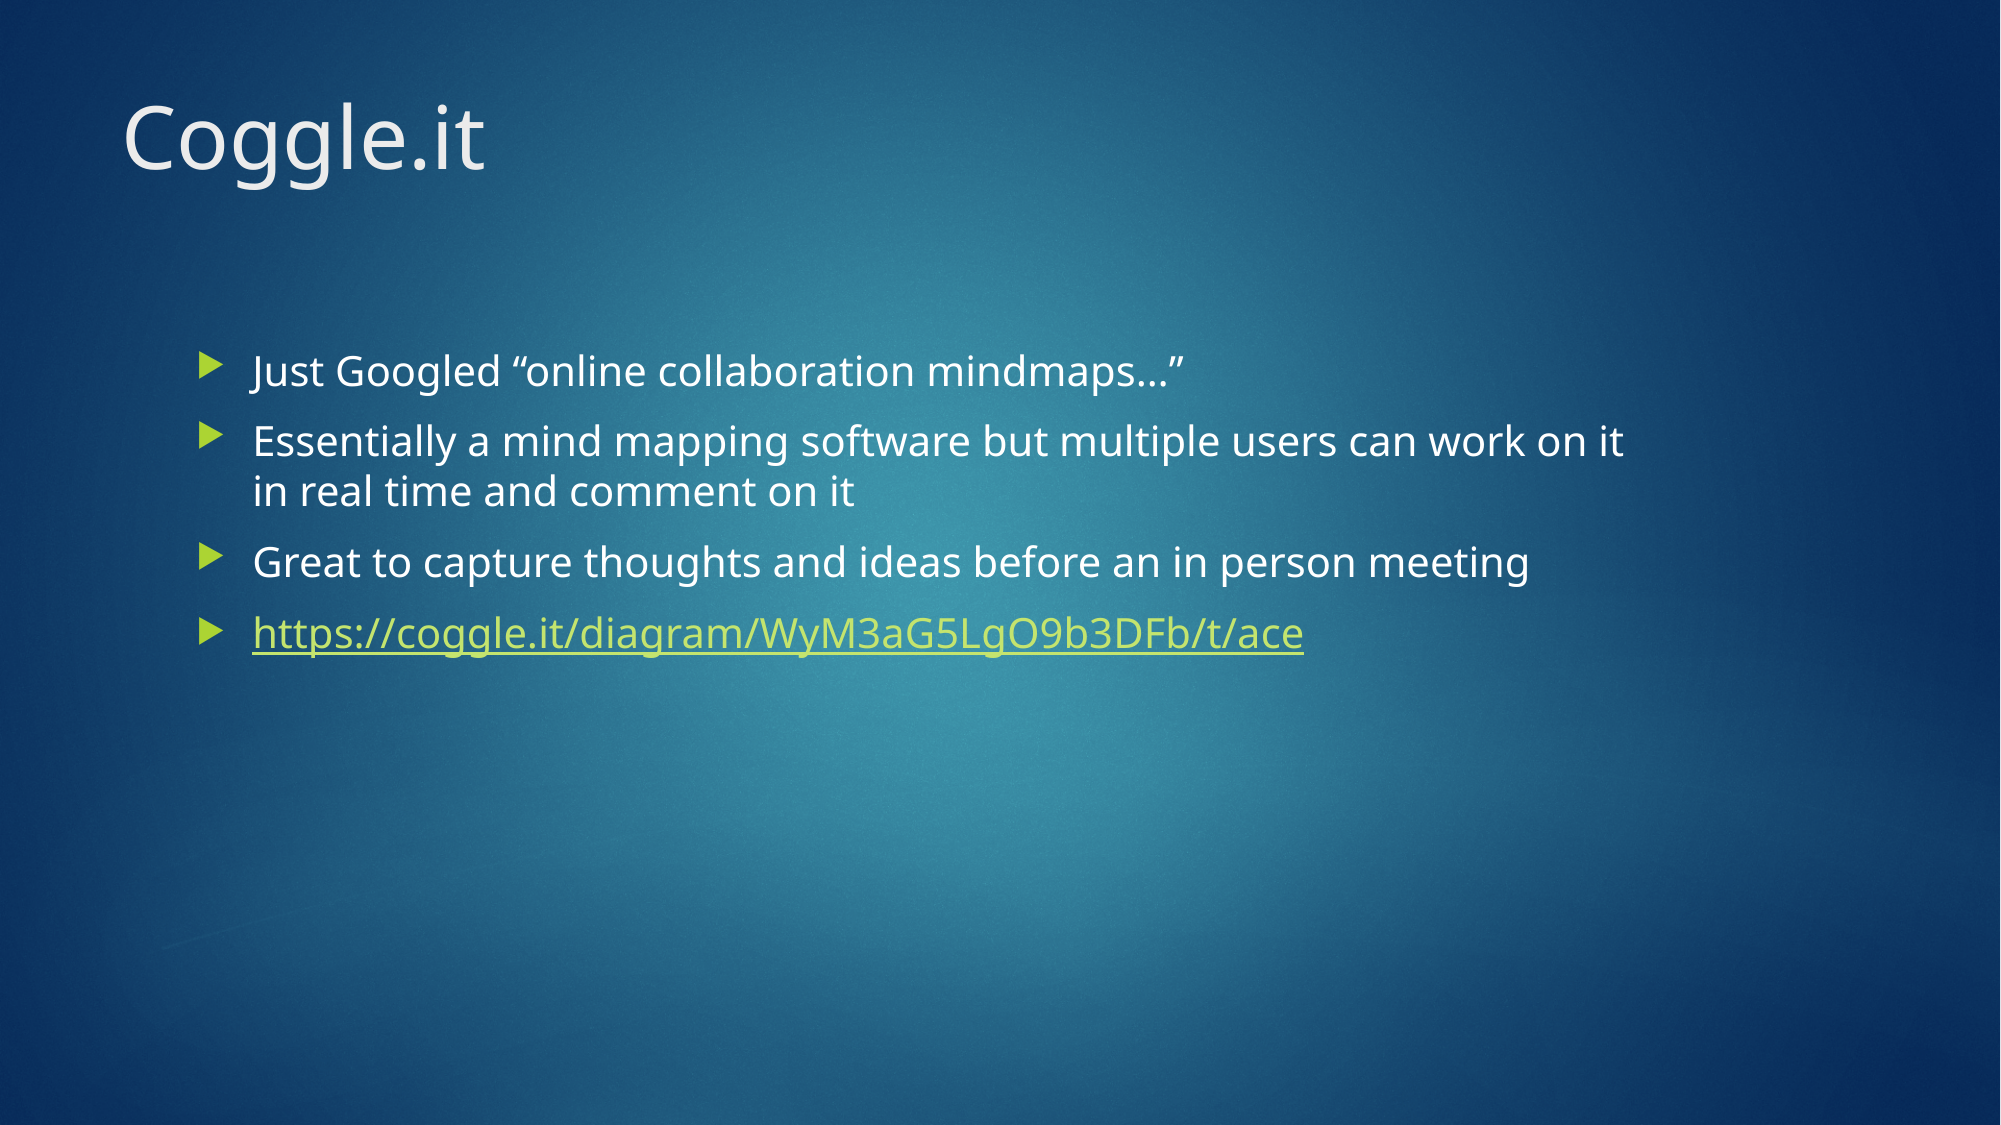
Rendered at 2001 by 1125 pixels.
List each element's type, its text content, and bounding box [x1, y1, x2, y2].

title Coggle.it [106, 74, 1649, 304]
list Just Googled “online collaboration mindmaps…” Essentially a mind mapping software but multiple users can work on it in real time and comment on it Great to capture thoughts and ideas before an in person meeting https://coggle.it/diagram/WyM3aG5LgO9b3DFb/t/ace [181, 336, 1649, 1025]
